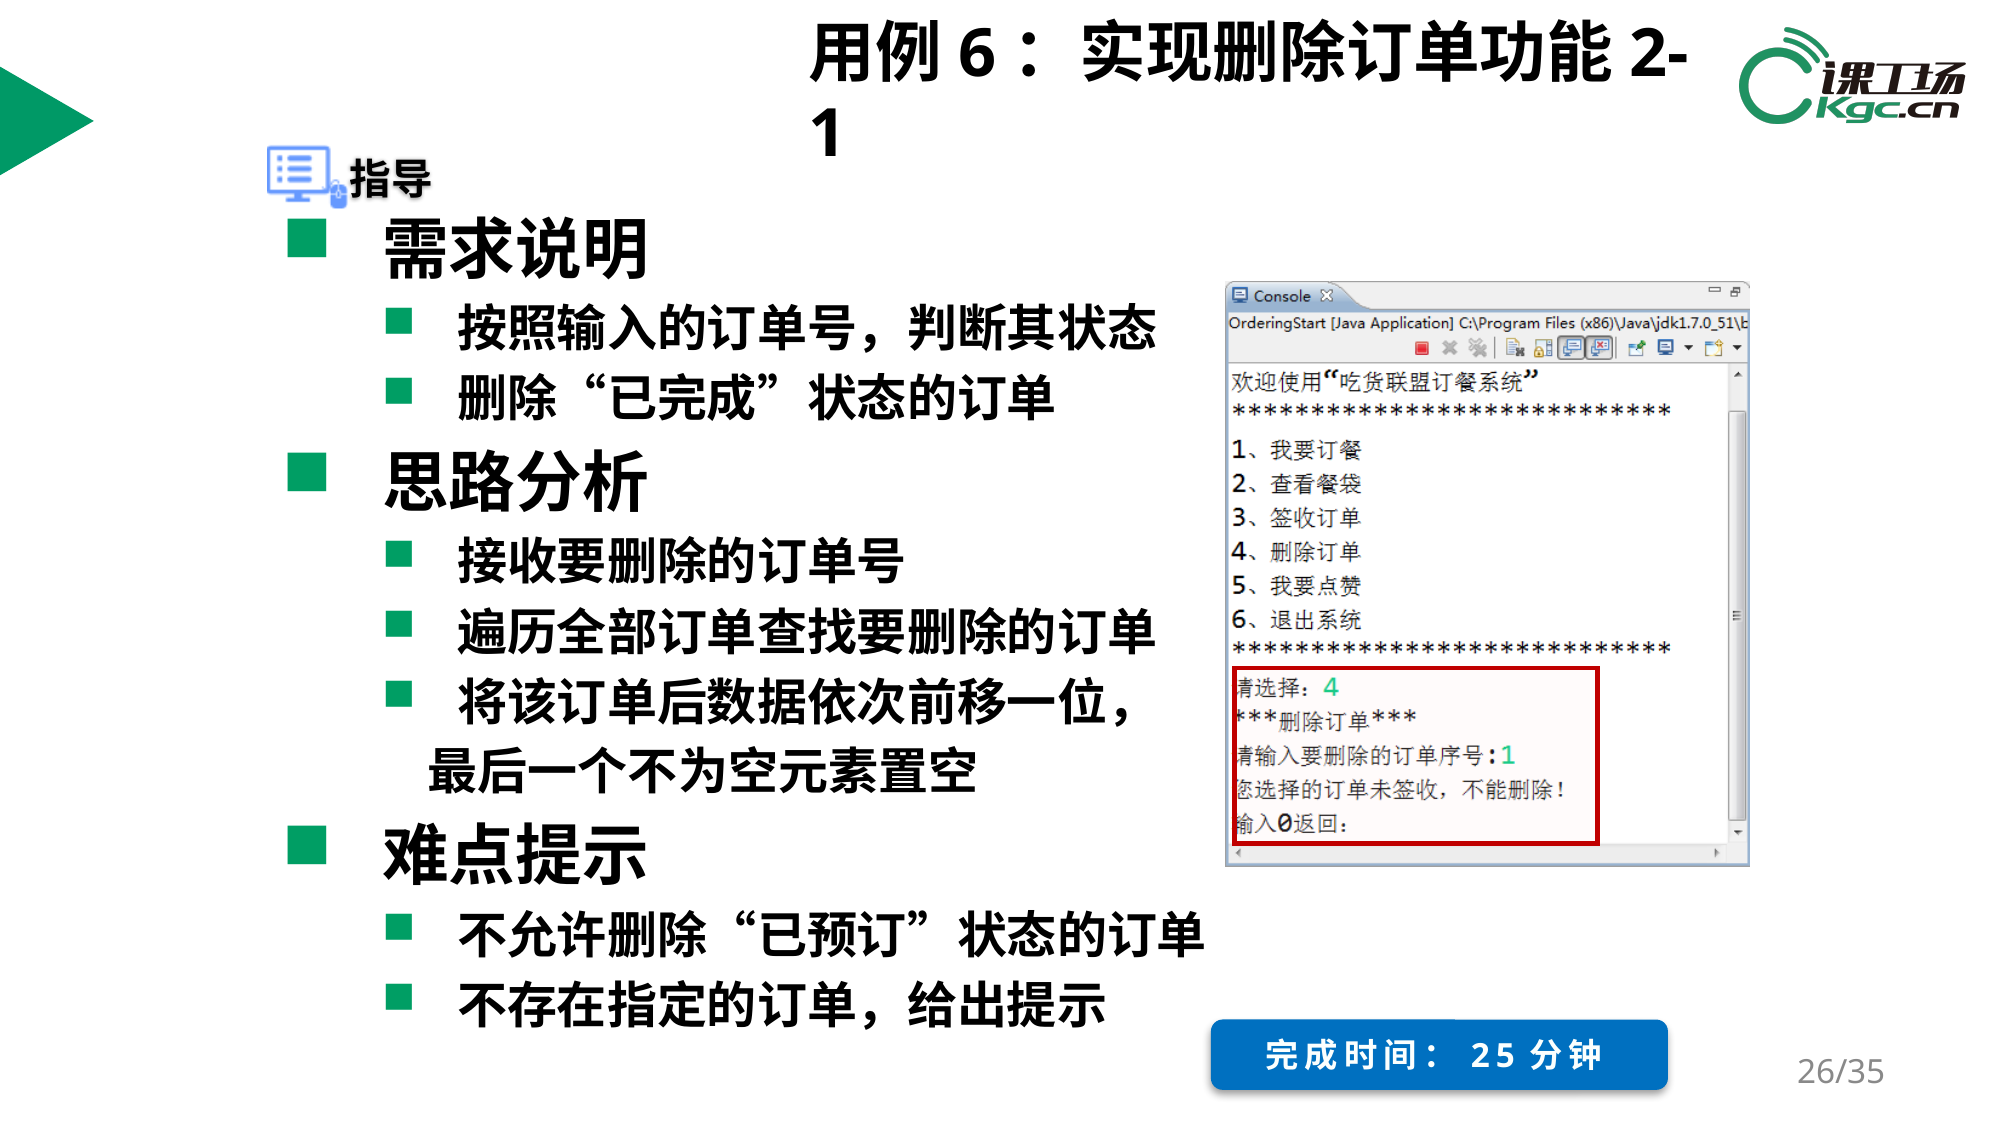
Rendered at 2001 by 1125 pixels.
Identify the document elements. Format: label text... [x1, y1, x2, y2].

picture [1739, 27, 1966, 124]
list 需求说明 按照输入的订单号，判断其状态 删除“已完成”状态的订单 思路分析 接收要删除的订单号 遍历全部订单查找要删除的订单 将该订单后数据依次前移一位， 最后一个不为空元素置空 难点提示 不允许删除“已预订”状态的订单 不存在指定的订单，给出提示 [267, 199, 1778, 1043]
slide_number /35 [1433, 1042, 1901, 1104]
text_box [1210, 1019, 1669, 1091]
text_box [266, 140, 449, 223]
picture [1225, 280, 1751, 868]
title 用例6：实现删除订单功能2-1 [794, 46, 1721, 133]
